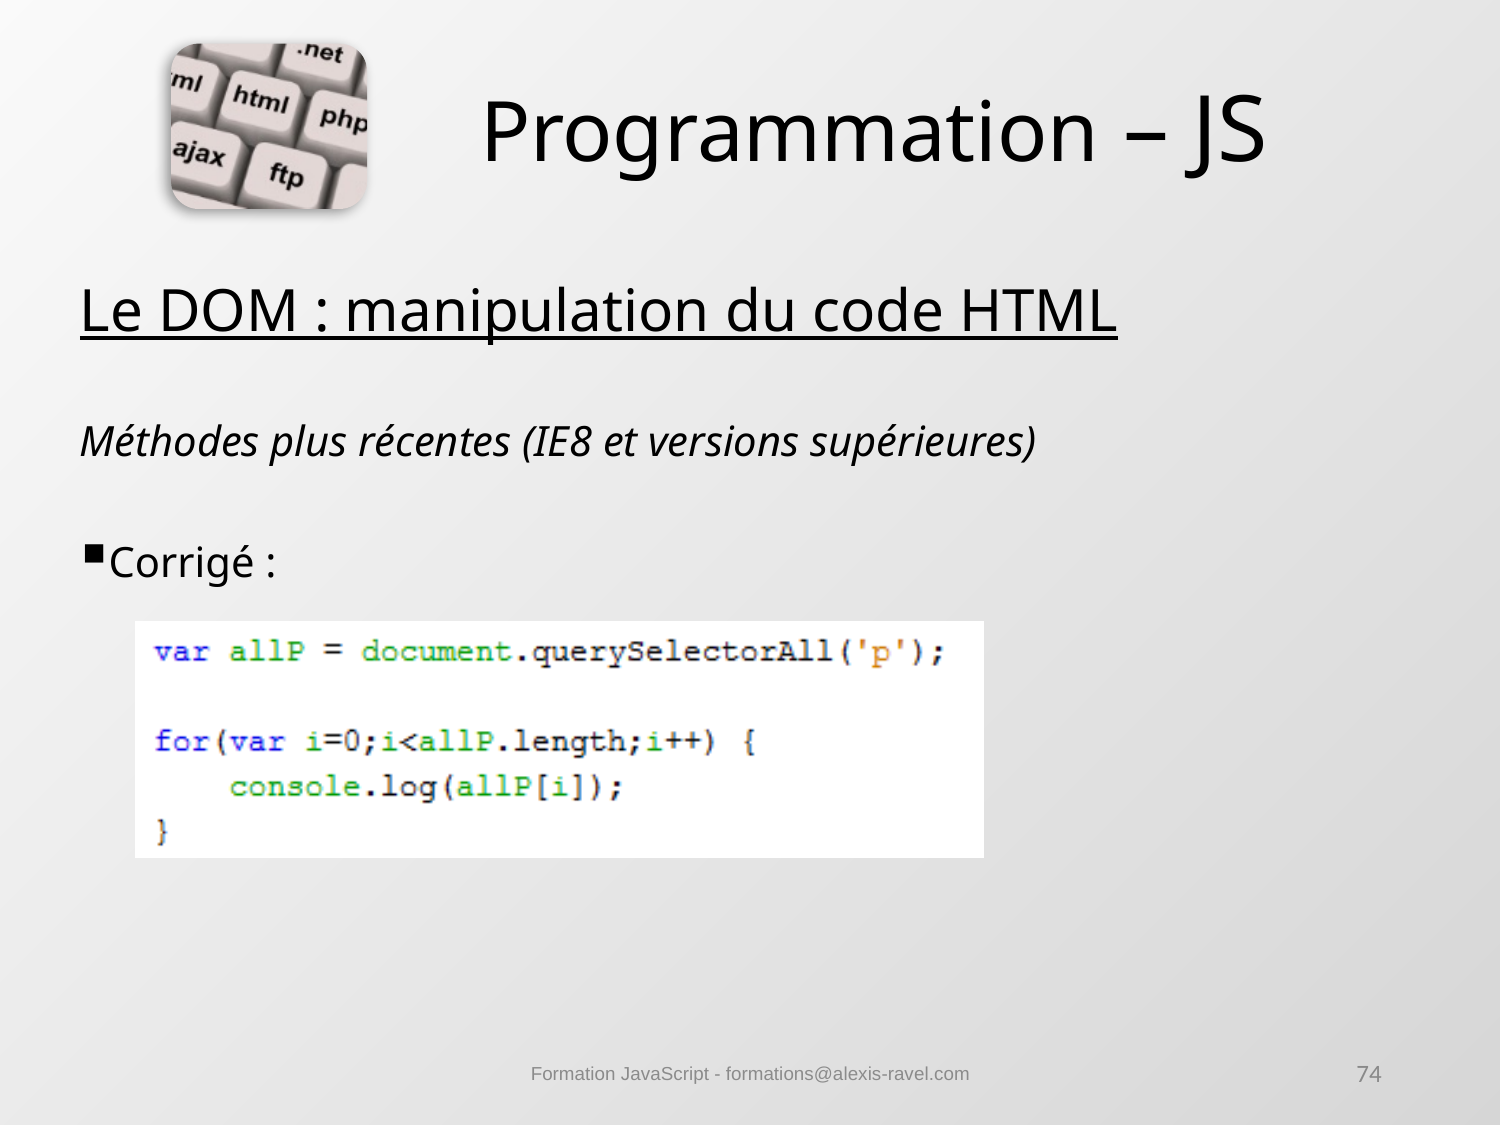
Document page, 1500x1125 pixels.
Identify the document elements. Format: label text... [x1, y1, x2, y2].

list Le DOM : manipulation du code HTML Méthodes plus récentes (IE8 et versions supérieures) Corrigé : [64, 208, 1459, 1059]
slide_number 74 [1059, 1042, 1397, 1103]
footer Formation JavaScript - formations@alexis-ravel.com [496, 1042, 1004, 1103]
text_box Programmation – JS [350, 42, 1436, 206]
picture [135, 621, 984, 858]
picture [171, 43, 368, 209]
